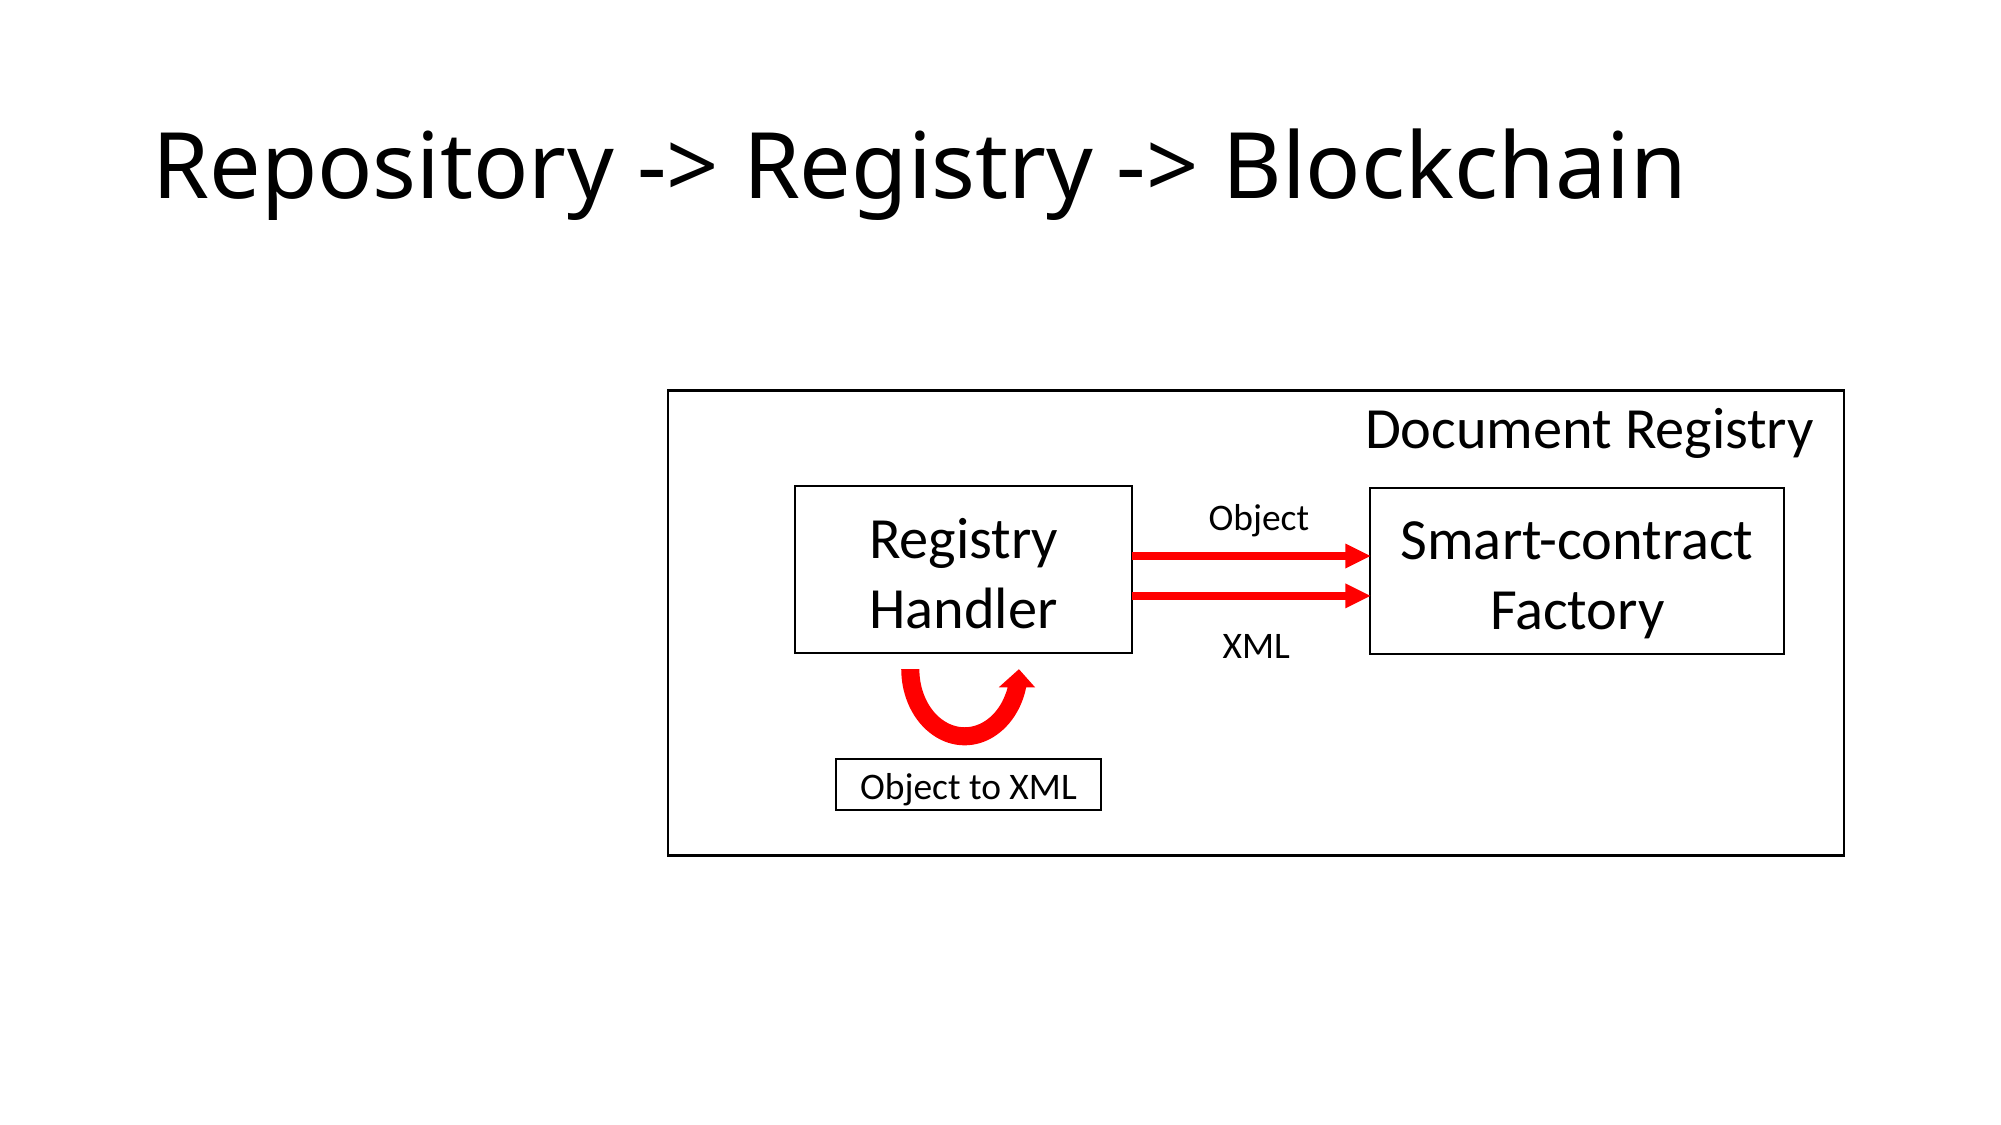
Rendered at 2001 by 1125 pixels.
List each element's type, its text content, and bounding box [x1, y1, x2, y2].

text_box Object to XML [835, 758, 1102, 811]
text_box Smart-contract Factory [1369, 487, 1785, 655]
text_box [900, 667, 1038, 747]
text_box Object [1177, 488, 1341, 542]
text_box XML [1174, 616, 1339, 670]
text_box [667, 389, 1845, 857]
title Repository -> Registry -> Blockchain [137, 59, 1863, 278]
